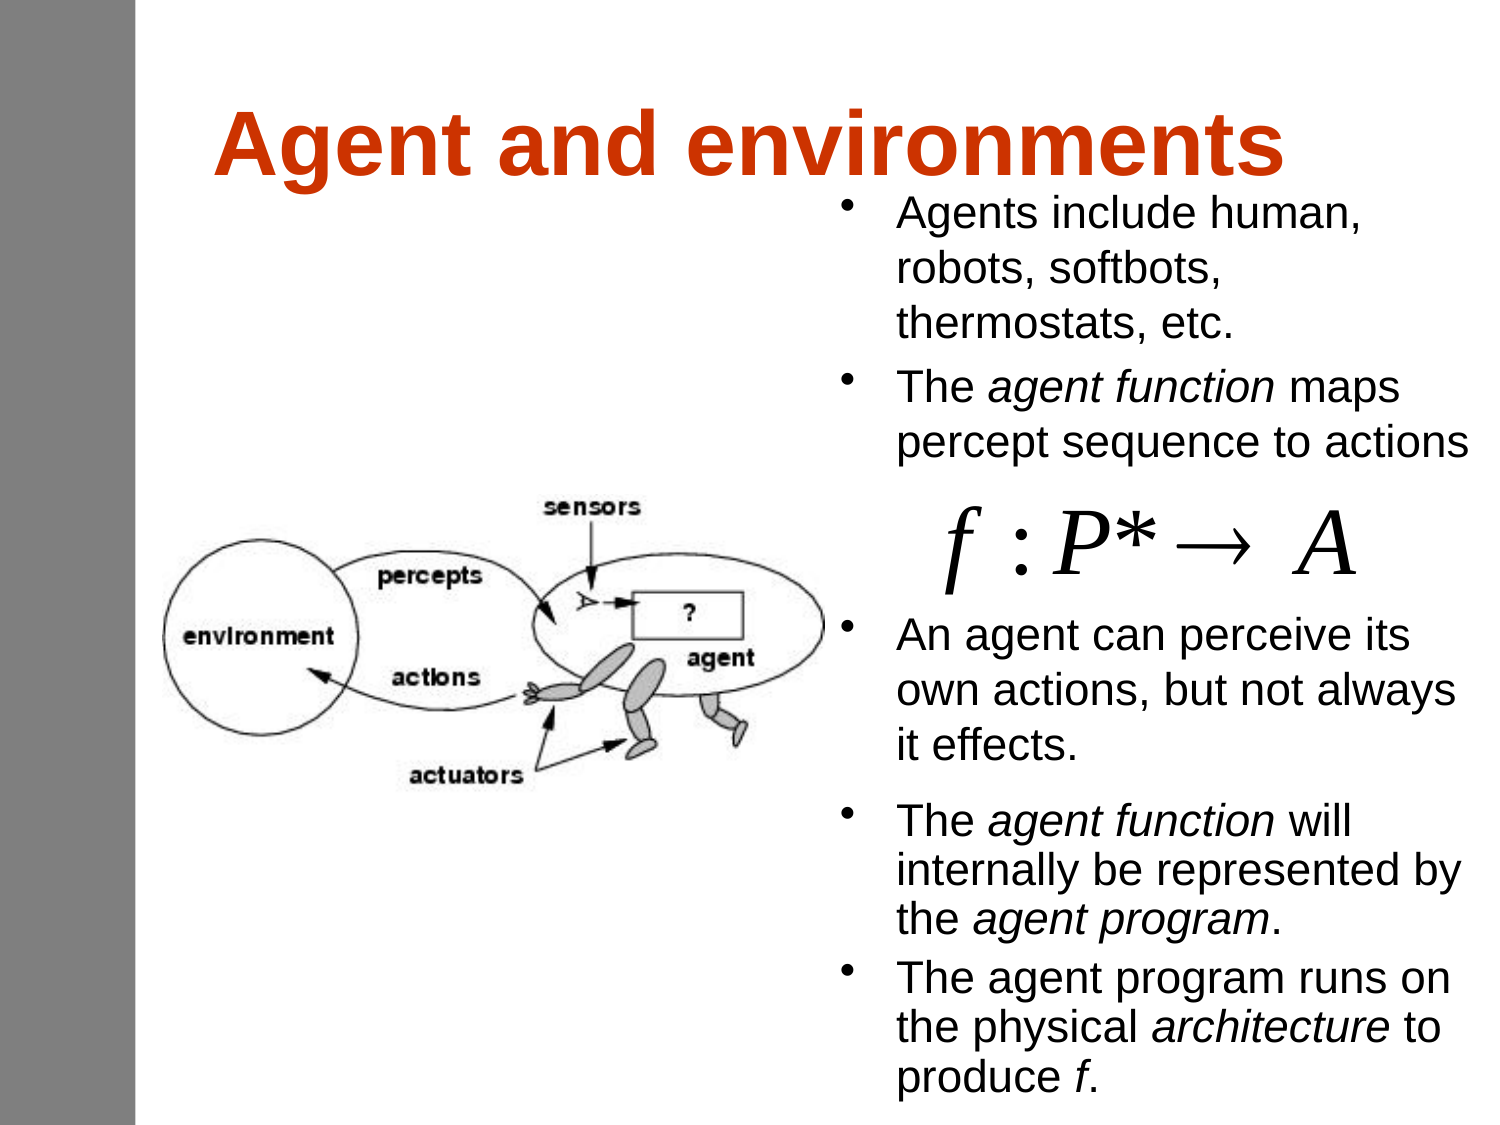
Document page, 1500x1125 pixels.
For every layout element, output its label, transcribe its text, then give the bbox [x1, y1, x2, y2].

text_box The agent function will internally be represented by the agent program. The agent program runs on the physical architecture to produce f. [824, 724, 1488, 995]
title Agent and environments [75, 45, 1425, 233]
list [162, 493, 826, 794]
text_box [912, 494, 1363, 607]
text_box Agents include human, robots, softbots, thermostats, etc. The agent function maps percept sequence to actions An agent can perceive its own actions, but not always it effects. [824, 175, 1488, 724]
